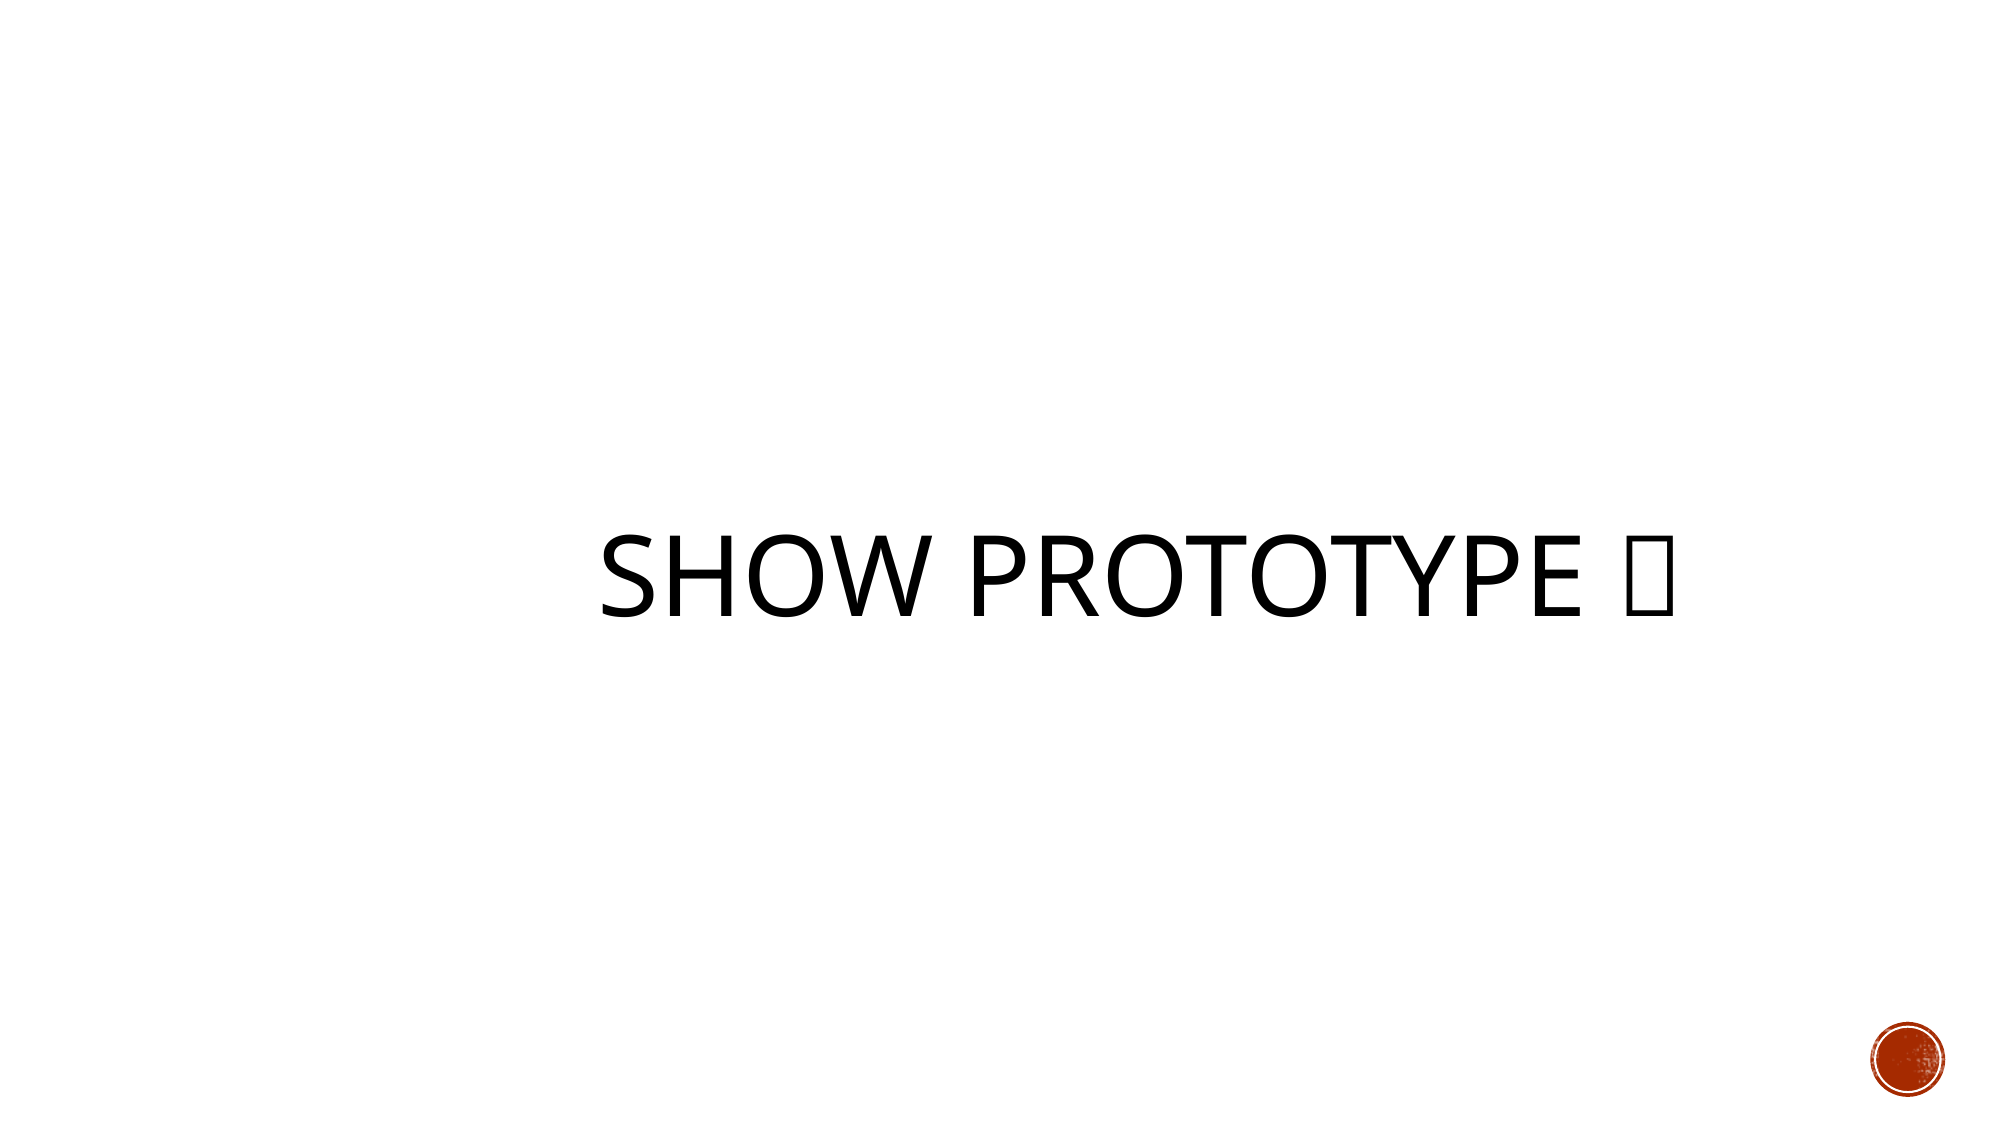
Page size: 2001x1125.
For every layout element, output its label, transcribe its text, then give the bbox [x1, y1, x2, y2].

title Show prototype  [582, 171, 2000, 989]
